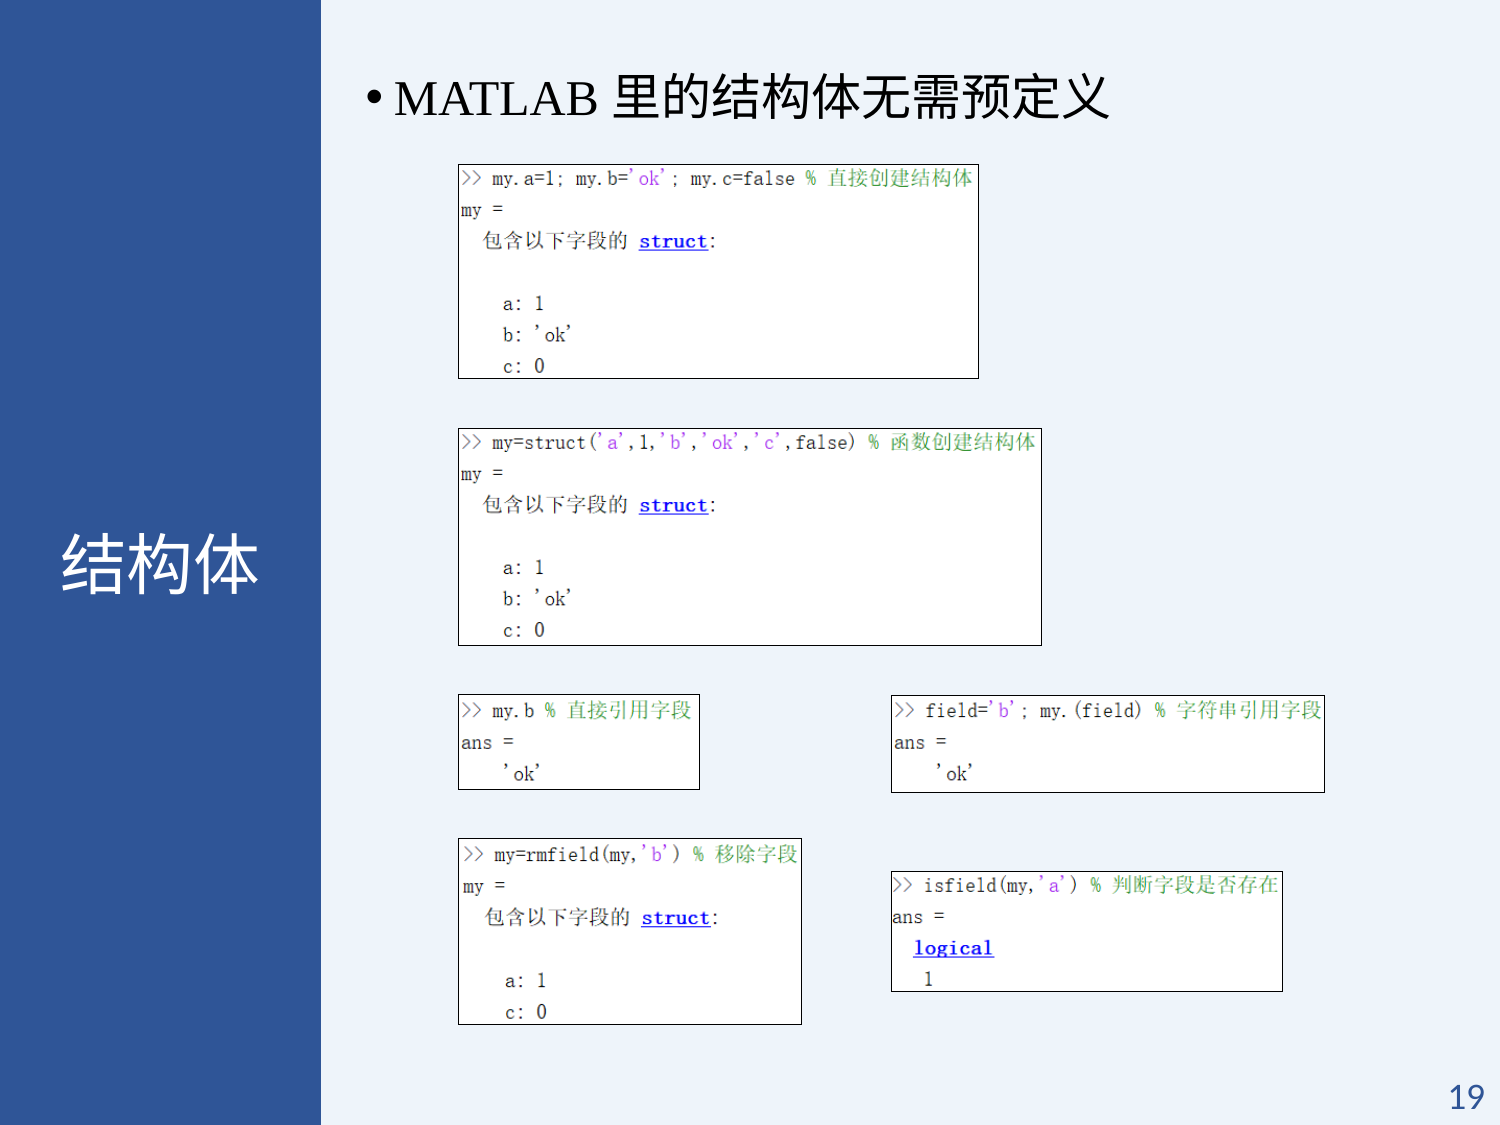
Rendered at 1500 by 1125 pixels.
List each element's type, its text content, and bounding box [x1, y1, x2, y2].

picture [458, 694, 700, 790]
list 结构体 [7, 164, 314, 961]
picture [891, 695, 1325, 793]
picture [458, 164, 979, 379]
picture [458, 838, 802, 1025]
picture [891, 871, 1283, 992]
picture [458, 428, 1042, 646]
list MATLAB里的结构体无需预定义 [350, 58, 1472, 1053]
